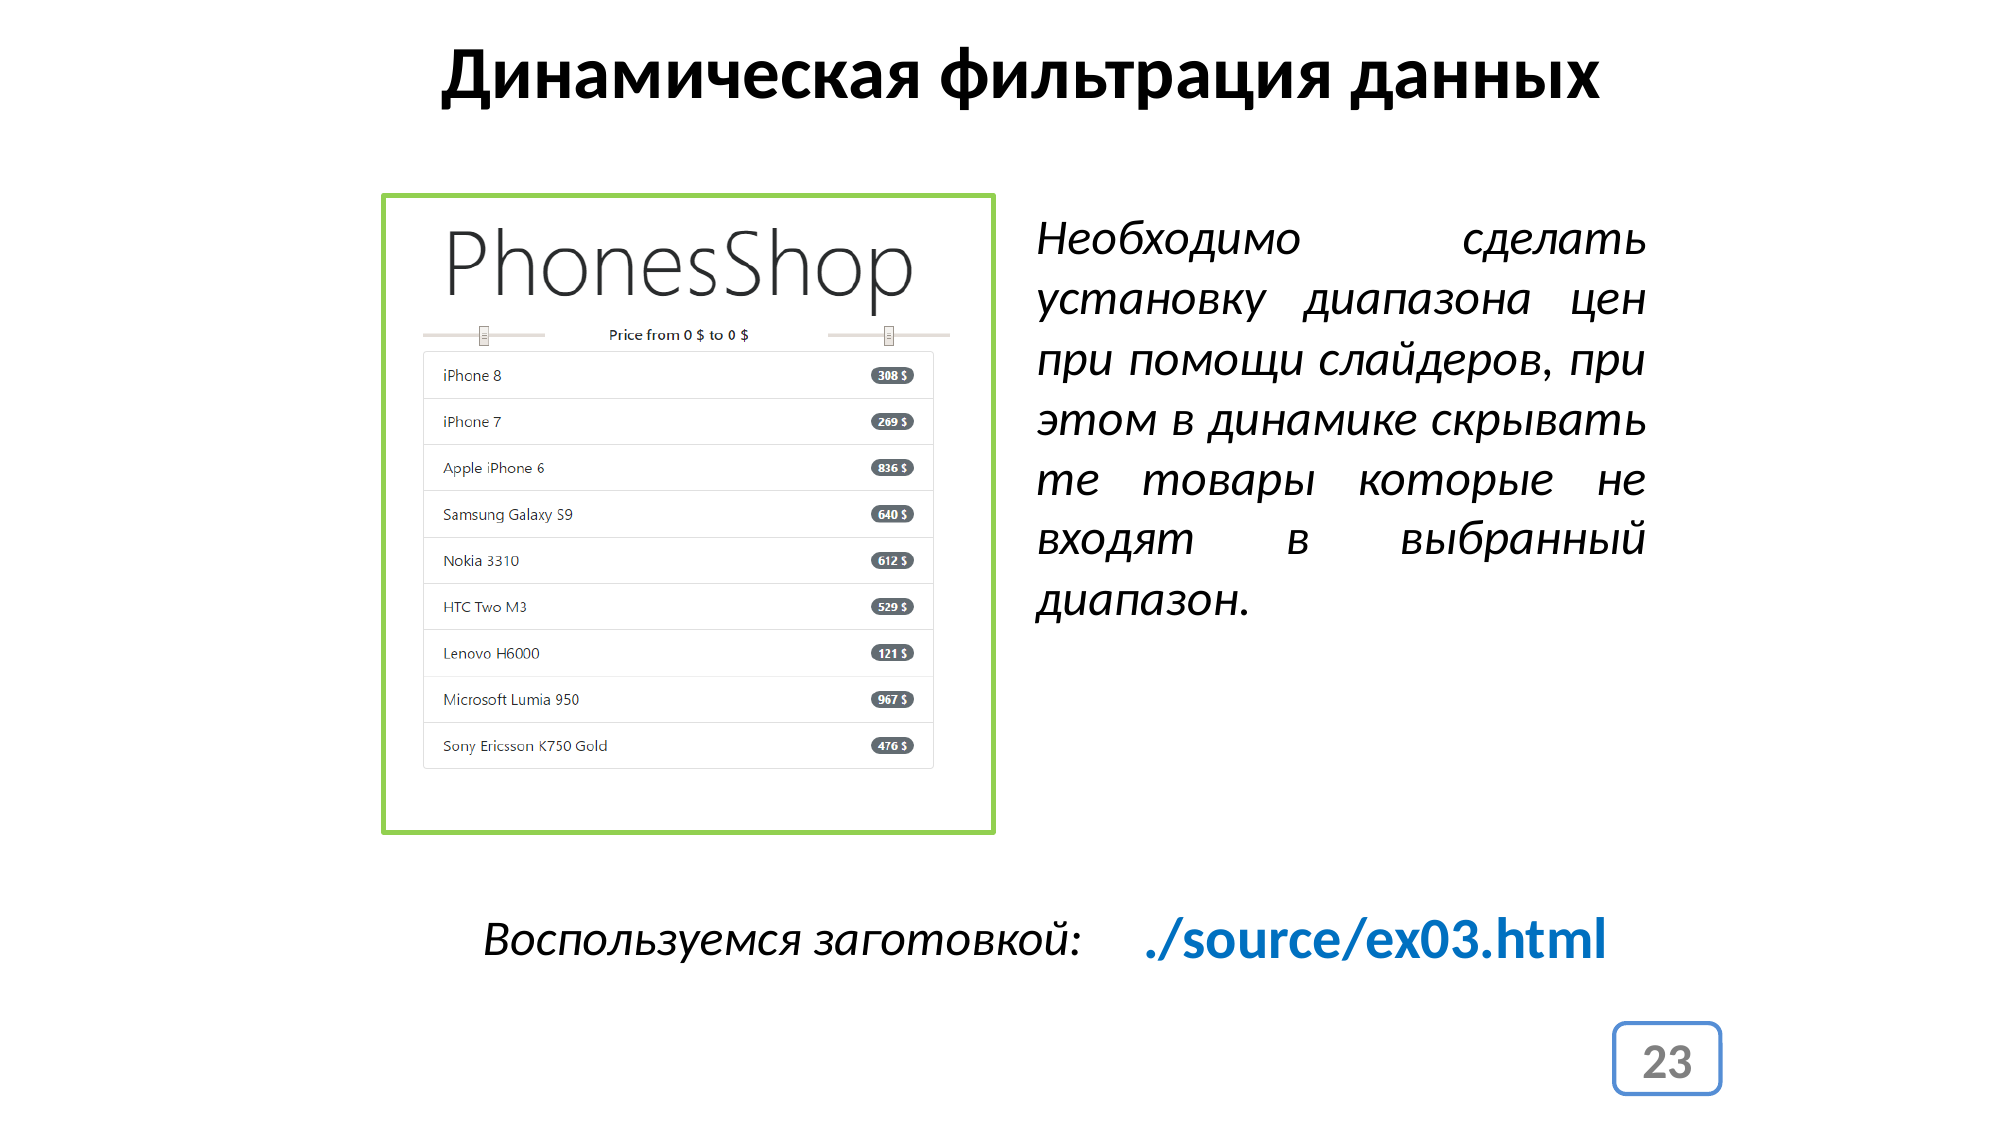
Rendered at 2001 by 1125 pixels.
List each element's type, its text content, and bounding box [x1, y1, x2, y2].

text_box Необходимо сделать установку диапазона цен при помощи слайдеров, при этом в динамике скрывать те товары которые не входят в выбранный диапазон. [1021, 197, 1662, 633]
text_box 23 [1612, 1021, 1723, 1097]
text_box Воспользуемся заготовкой: [468, 898, 1099, 973]
text_box Динамическая фильтрация данных [426, 15, 1617, 121]
picture [385, 197, 992, 831]
text_box ./source/ex03.html [1128, 893, 1623, 978]
